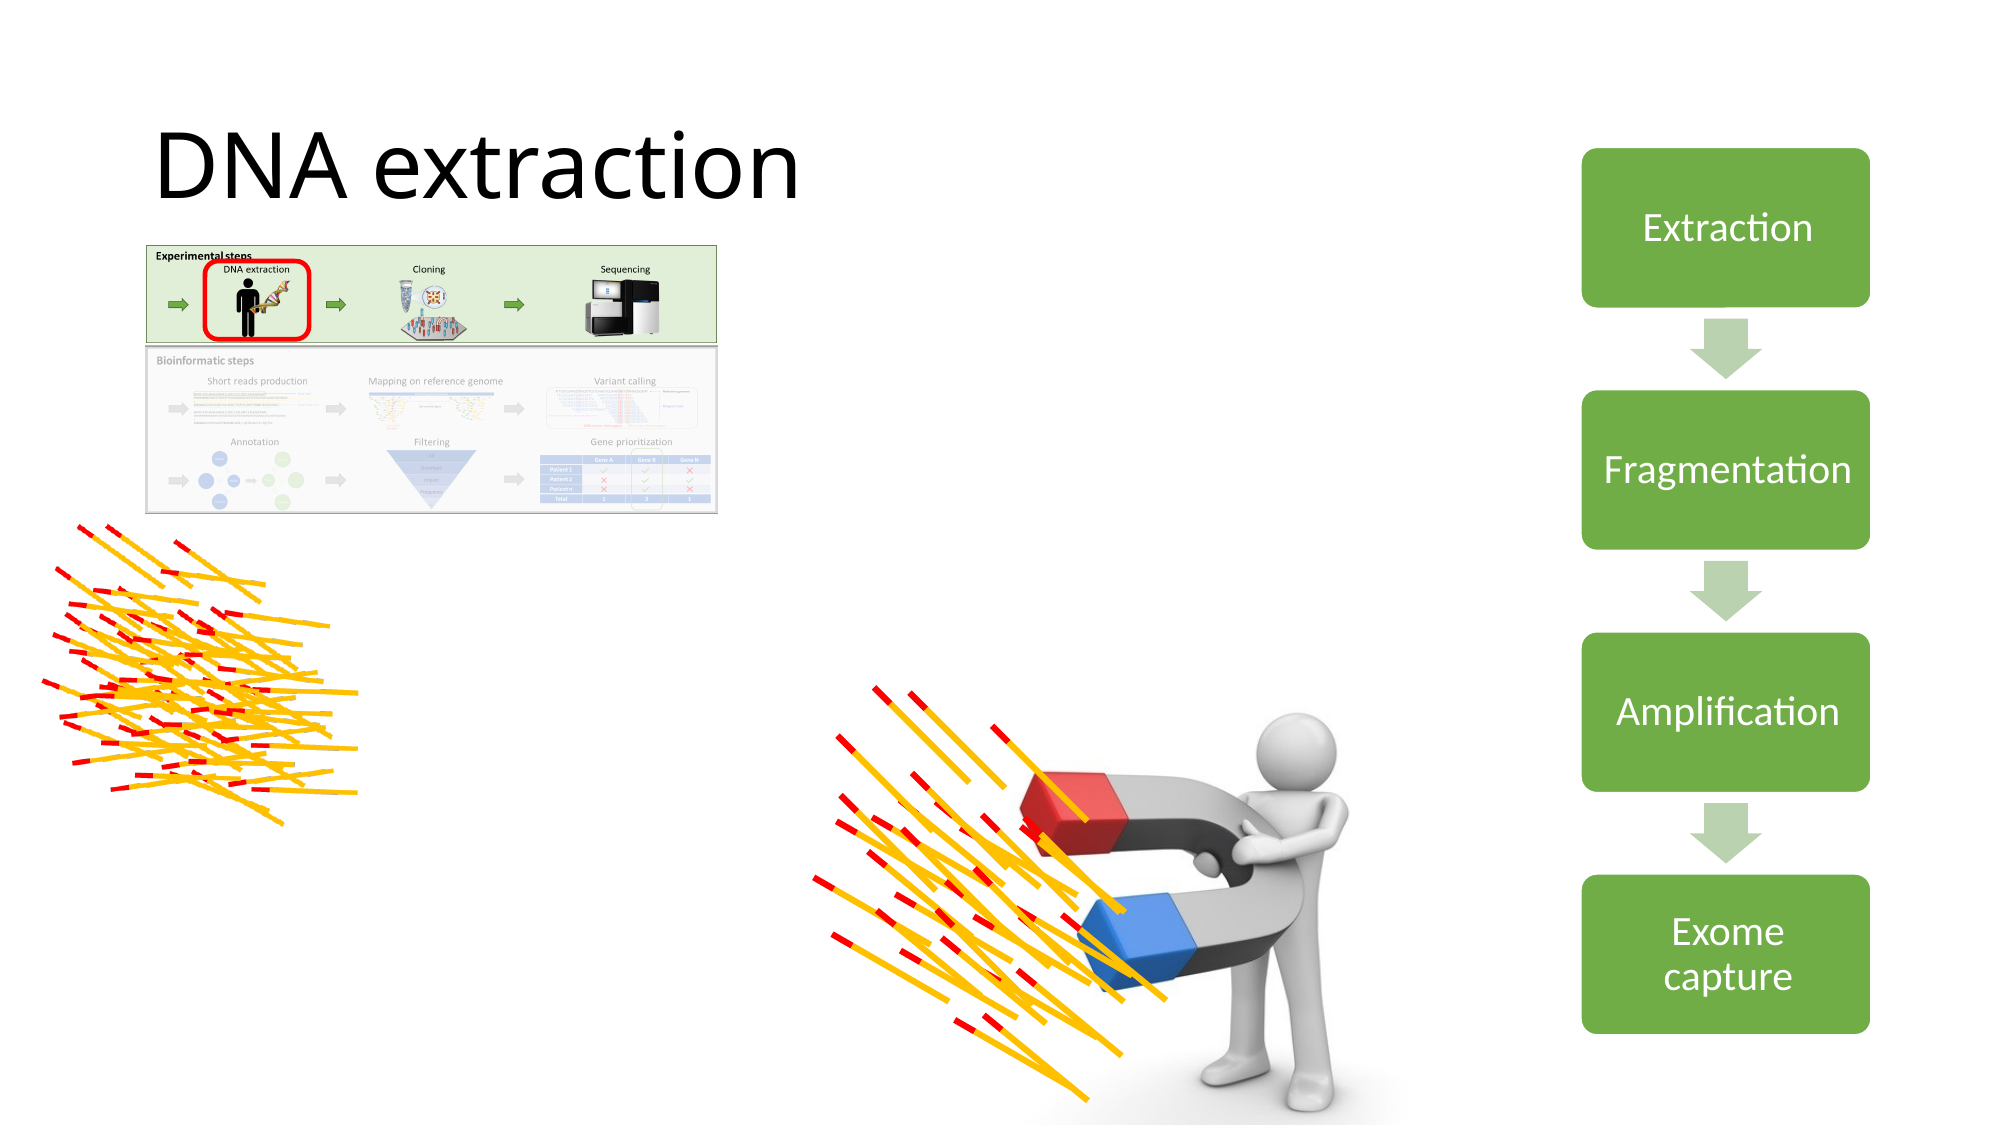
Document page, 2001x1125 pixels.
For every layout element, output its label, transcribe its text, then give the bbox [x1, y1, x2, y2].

title DNA extraction [137, 59, 1863, 278]
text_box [806, 819, 852, 1017]
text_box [852, 819, 1189, 1017]
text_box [1059, 146, 2000, 1036]
picture [41, 523, 361, 827]
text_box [137, 244, 726, 514]
picture [1002, 673, 1449, 1125]
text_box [814, 718, 1151, 915]
